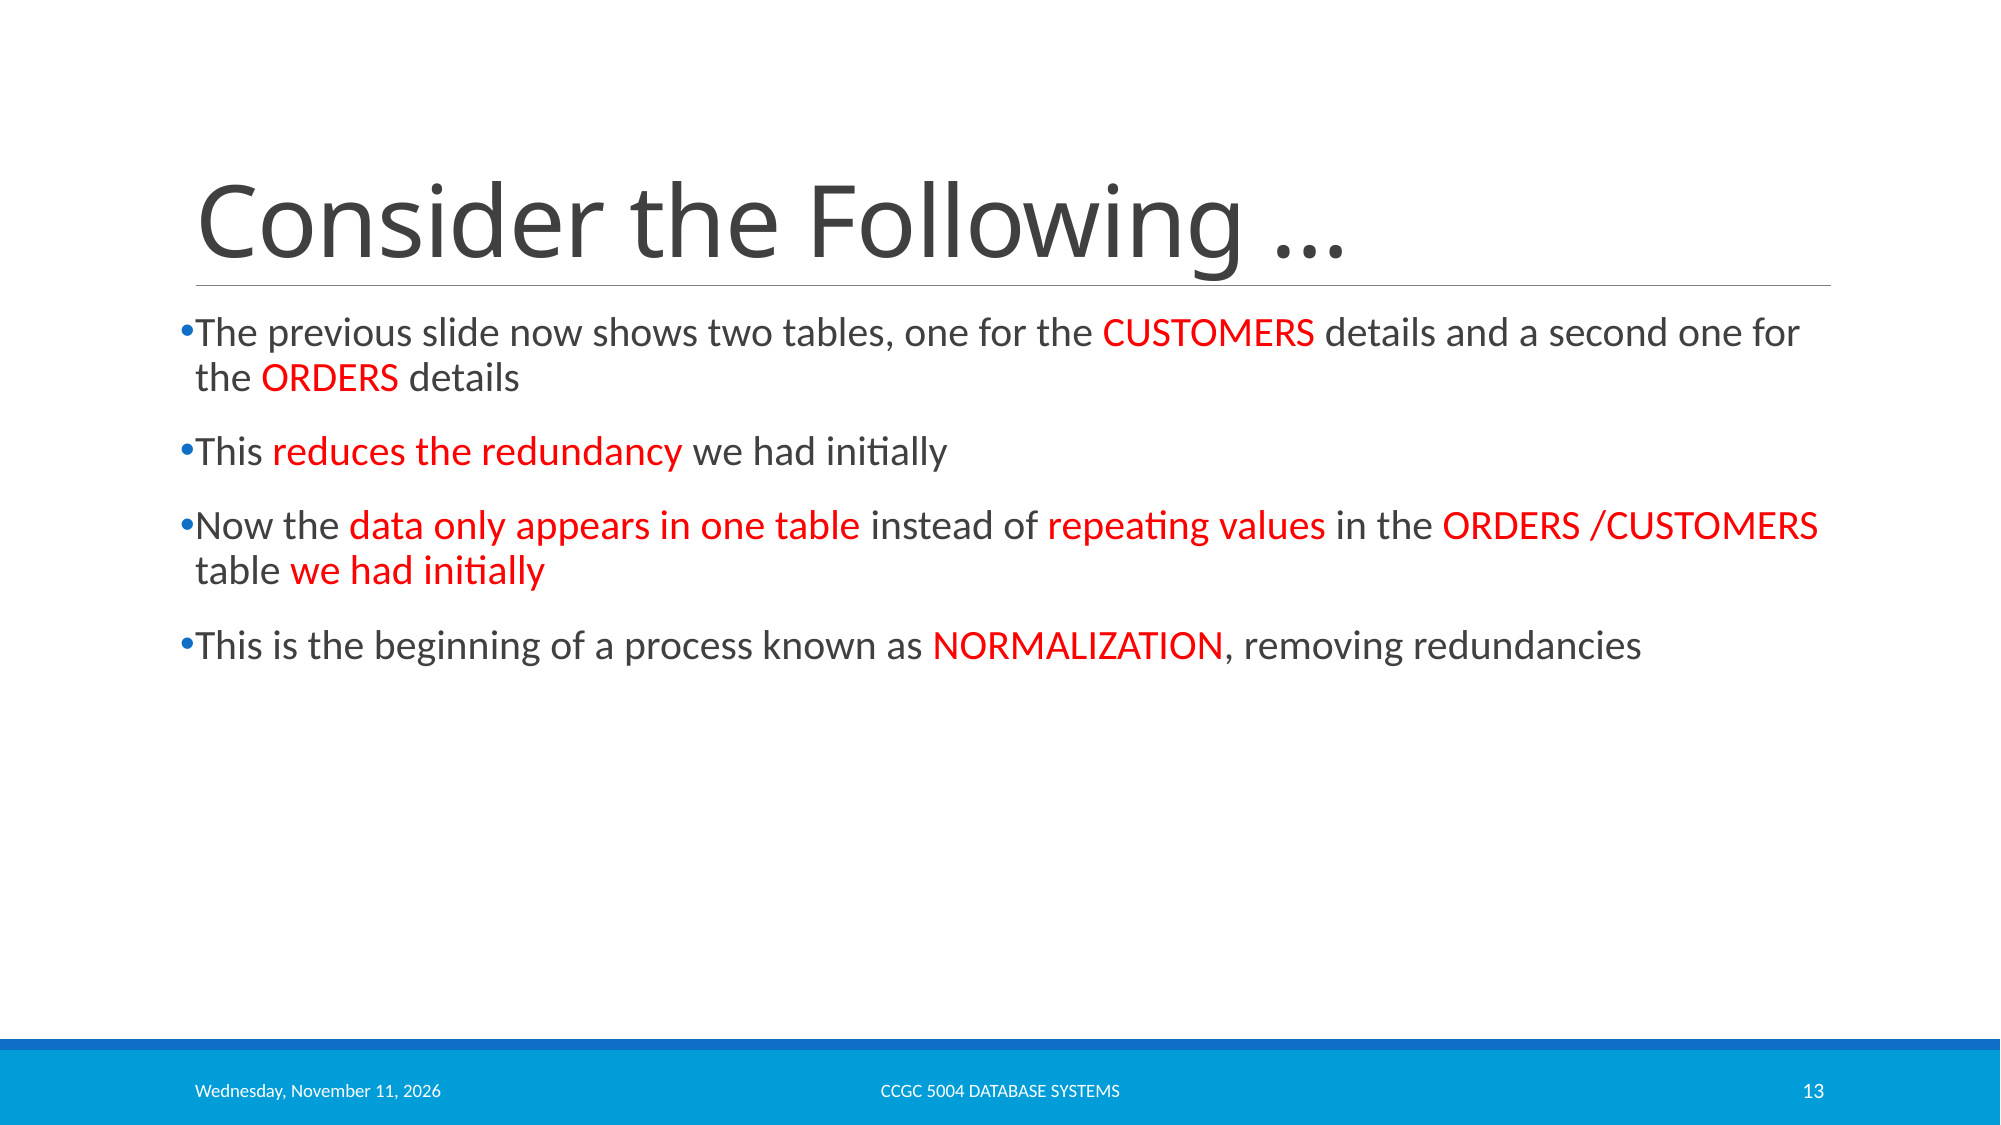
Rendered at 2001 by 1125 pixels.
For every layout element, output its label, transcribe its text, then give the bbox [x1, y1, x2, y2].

footer CCGC 5004 Database Systems [604, 1059, 1396, 1120]
title Consider the Following … [180, 47, 1830, 285]
list The previous slide now shows two tables, one for the CUSTOMERS details and a second one for the ORDERS details This reduces the redundancy we had initially Now the data only appears in one table instead of repeating values in the ORDERS /CUSTOMERS table we had initially This is the beginning of a process known as NORMALIZATION, removing redundancies [180, 302, 1830, 963]
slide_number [180, 1059, 586, 1120]
slide_number 13 [1624, 1059, 1840, 1120]
